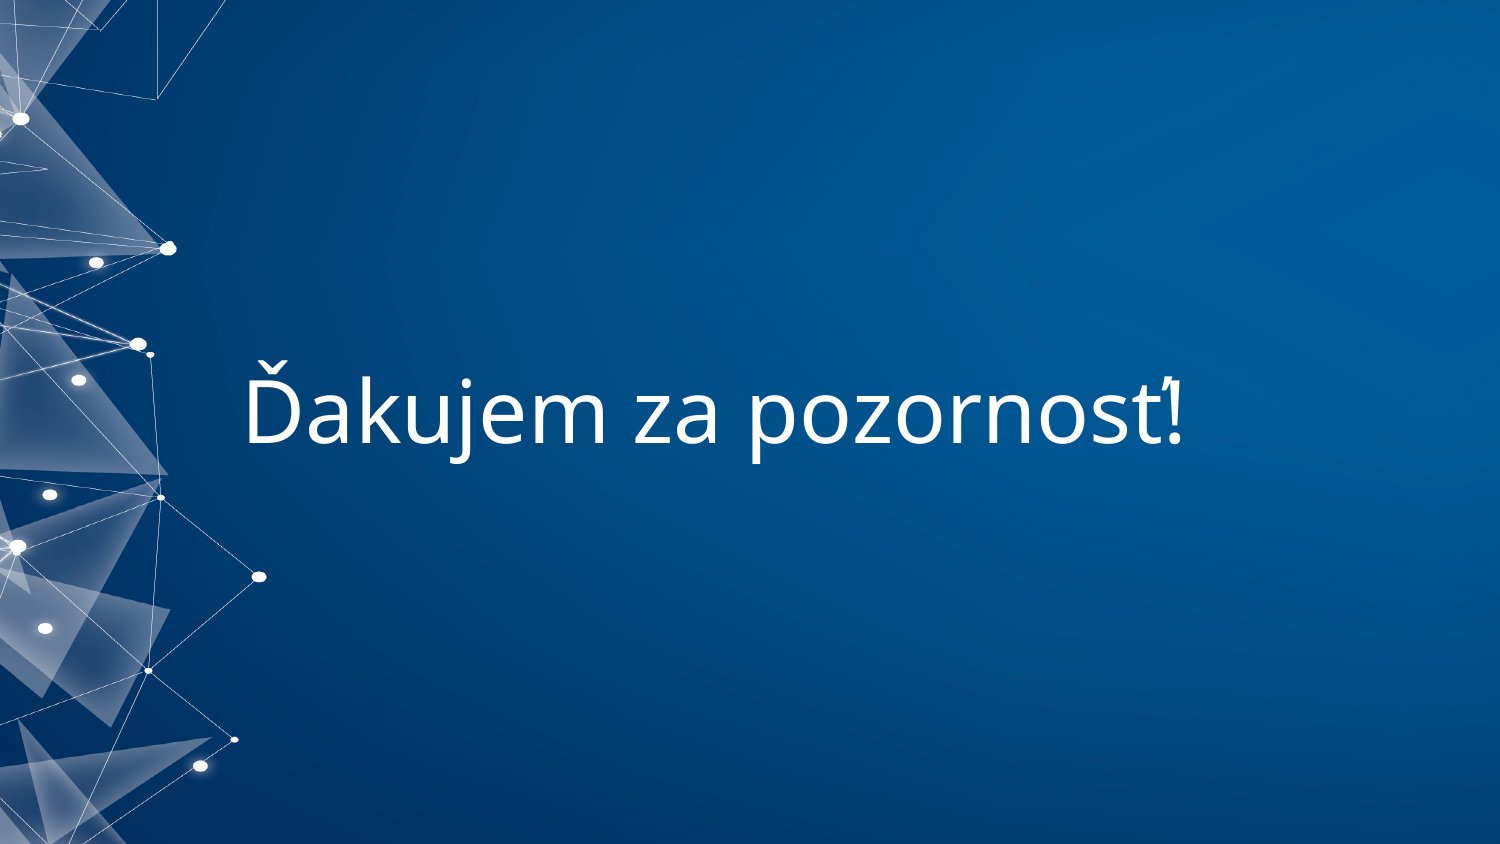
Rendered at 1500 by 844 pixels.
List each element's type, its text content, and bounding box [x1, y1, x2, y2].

title Ďakujem za pozornosť! [226, 332, 1305, 497]
picture [0, 0, 1500, 844]
